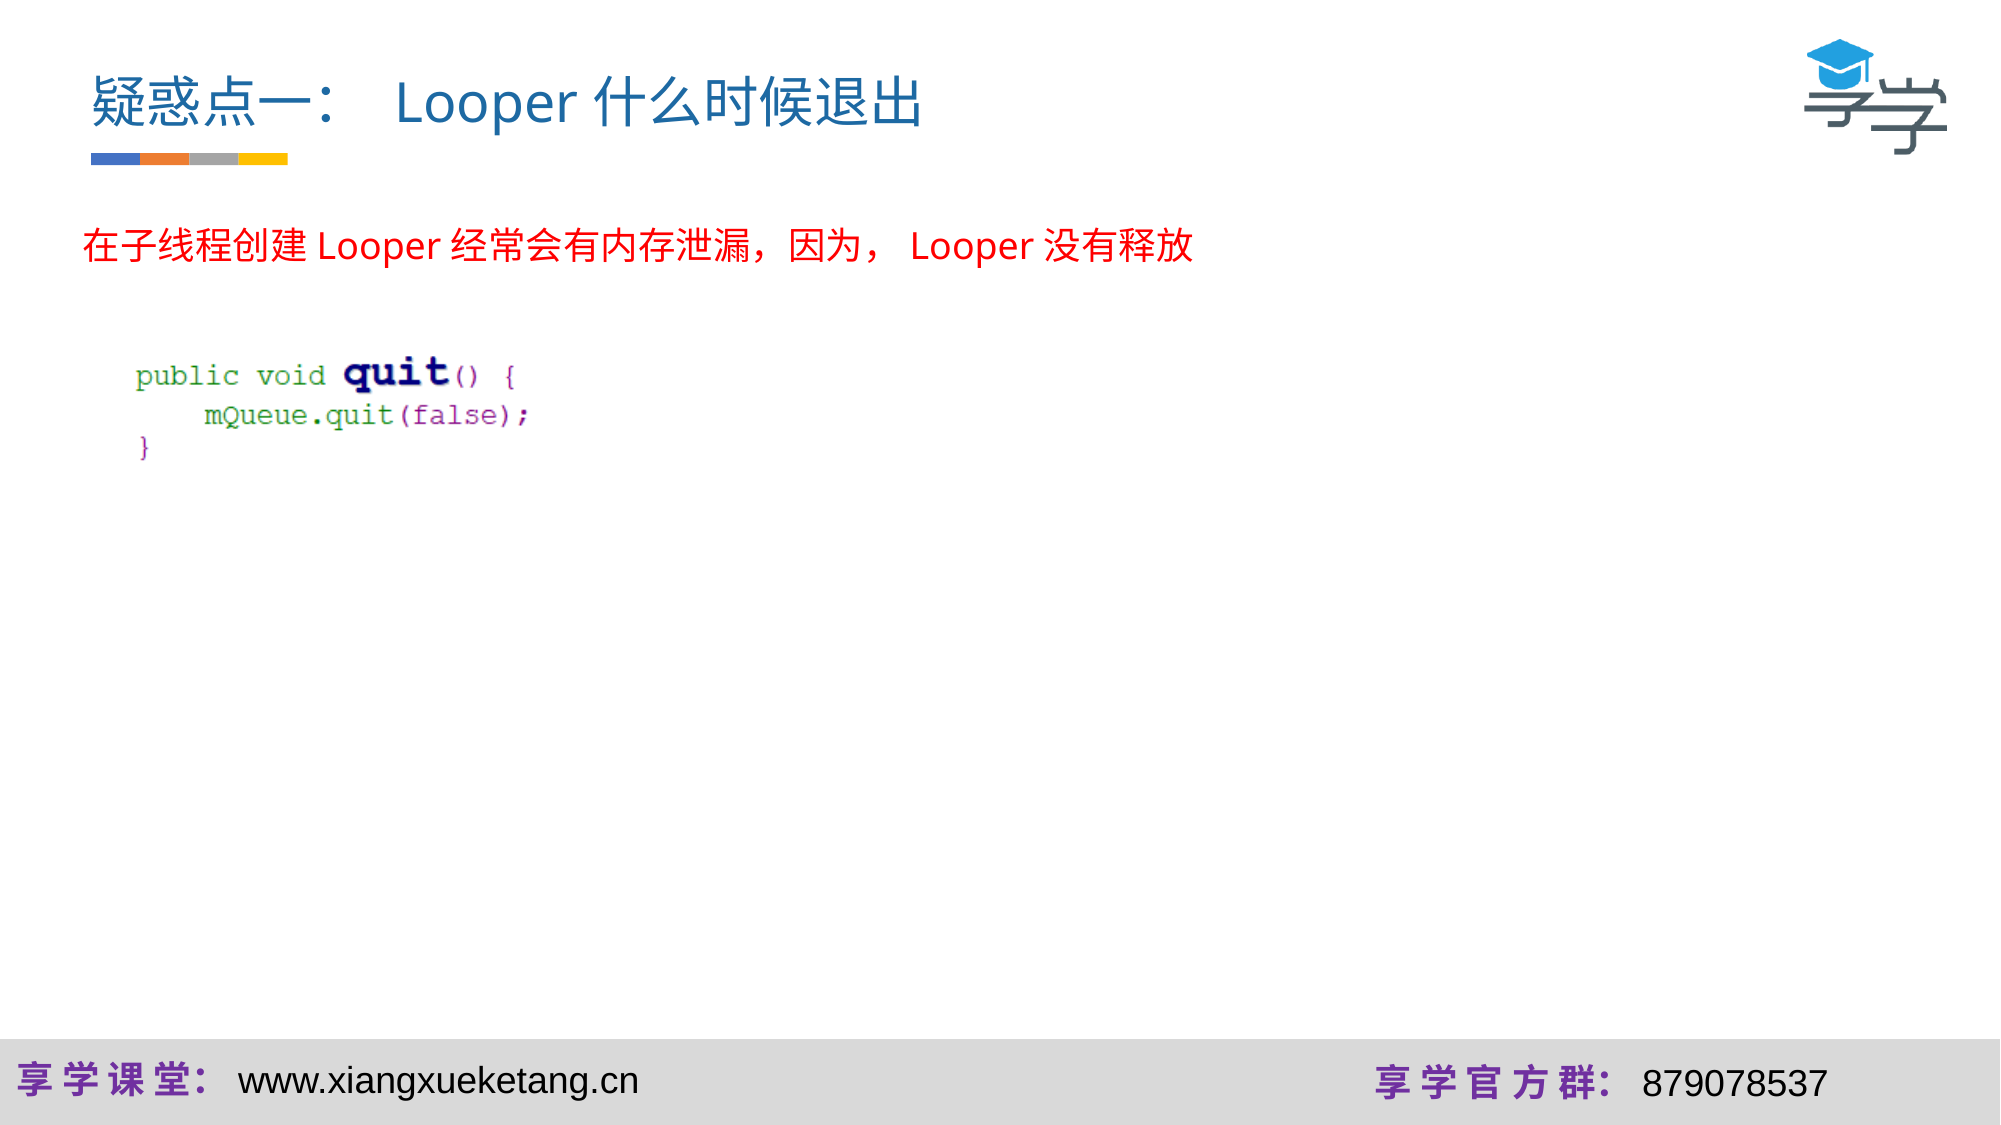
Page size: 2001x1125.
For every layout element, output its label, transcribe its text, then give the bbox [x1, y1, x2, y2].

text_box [90, 152, 288, 166]
picture [105, 355, 672, 473]
picture [1799, 20, 1952, 173]
text_box 在子线程创建Looper经常会有内存泄漏，因为，Looper没有释放 [67, 214, 1209, 275]
text_box 疑惑点一： Looper什么时候退出 [90, 66, 1179, 134]
